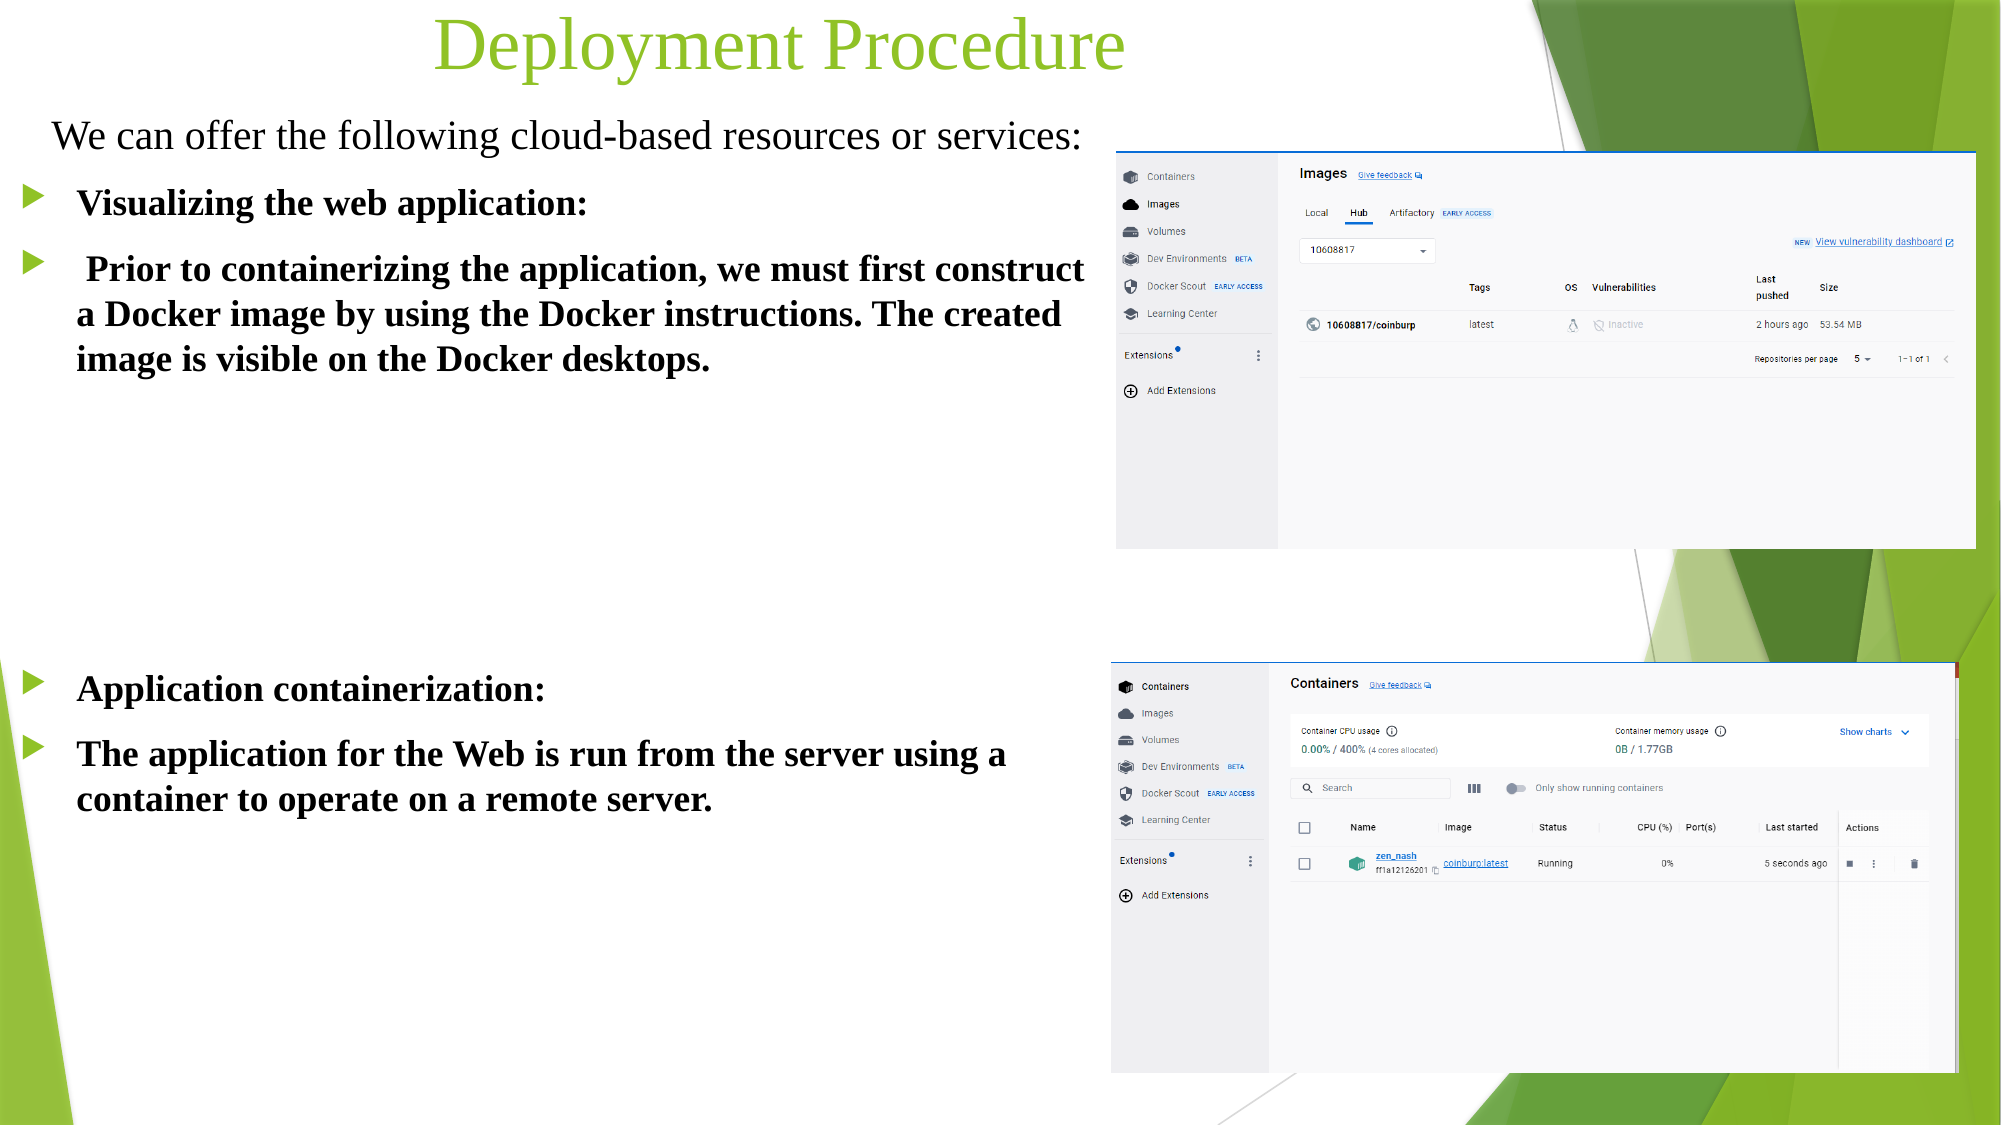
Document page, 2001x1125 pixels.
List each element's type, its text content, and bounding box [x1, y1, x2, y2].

picture [1110, 661, 1959, 1073]
title Deployment Procedure [324, 0, 1848, 152]
picture [1115, 150, 1976, 550]
list We can offer the following cloud-based resources or services: Visualizing the web application: Prior to containerizing the application, we must first construct a Docker image by using the Docker instructions. The created image is visible on the Docker desktops. Application containerization: The application for the Web is run from the server using a container to operate on a remote server. [5, 99, 1106, 1121]
